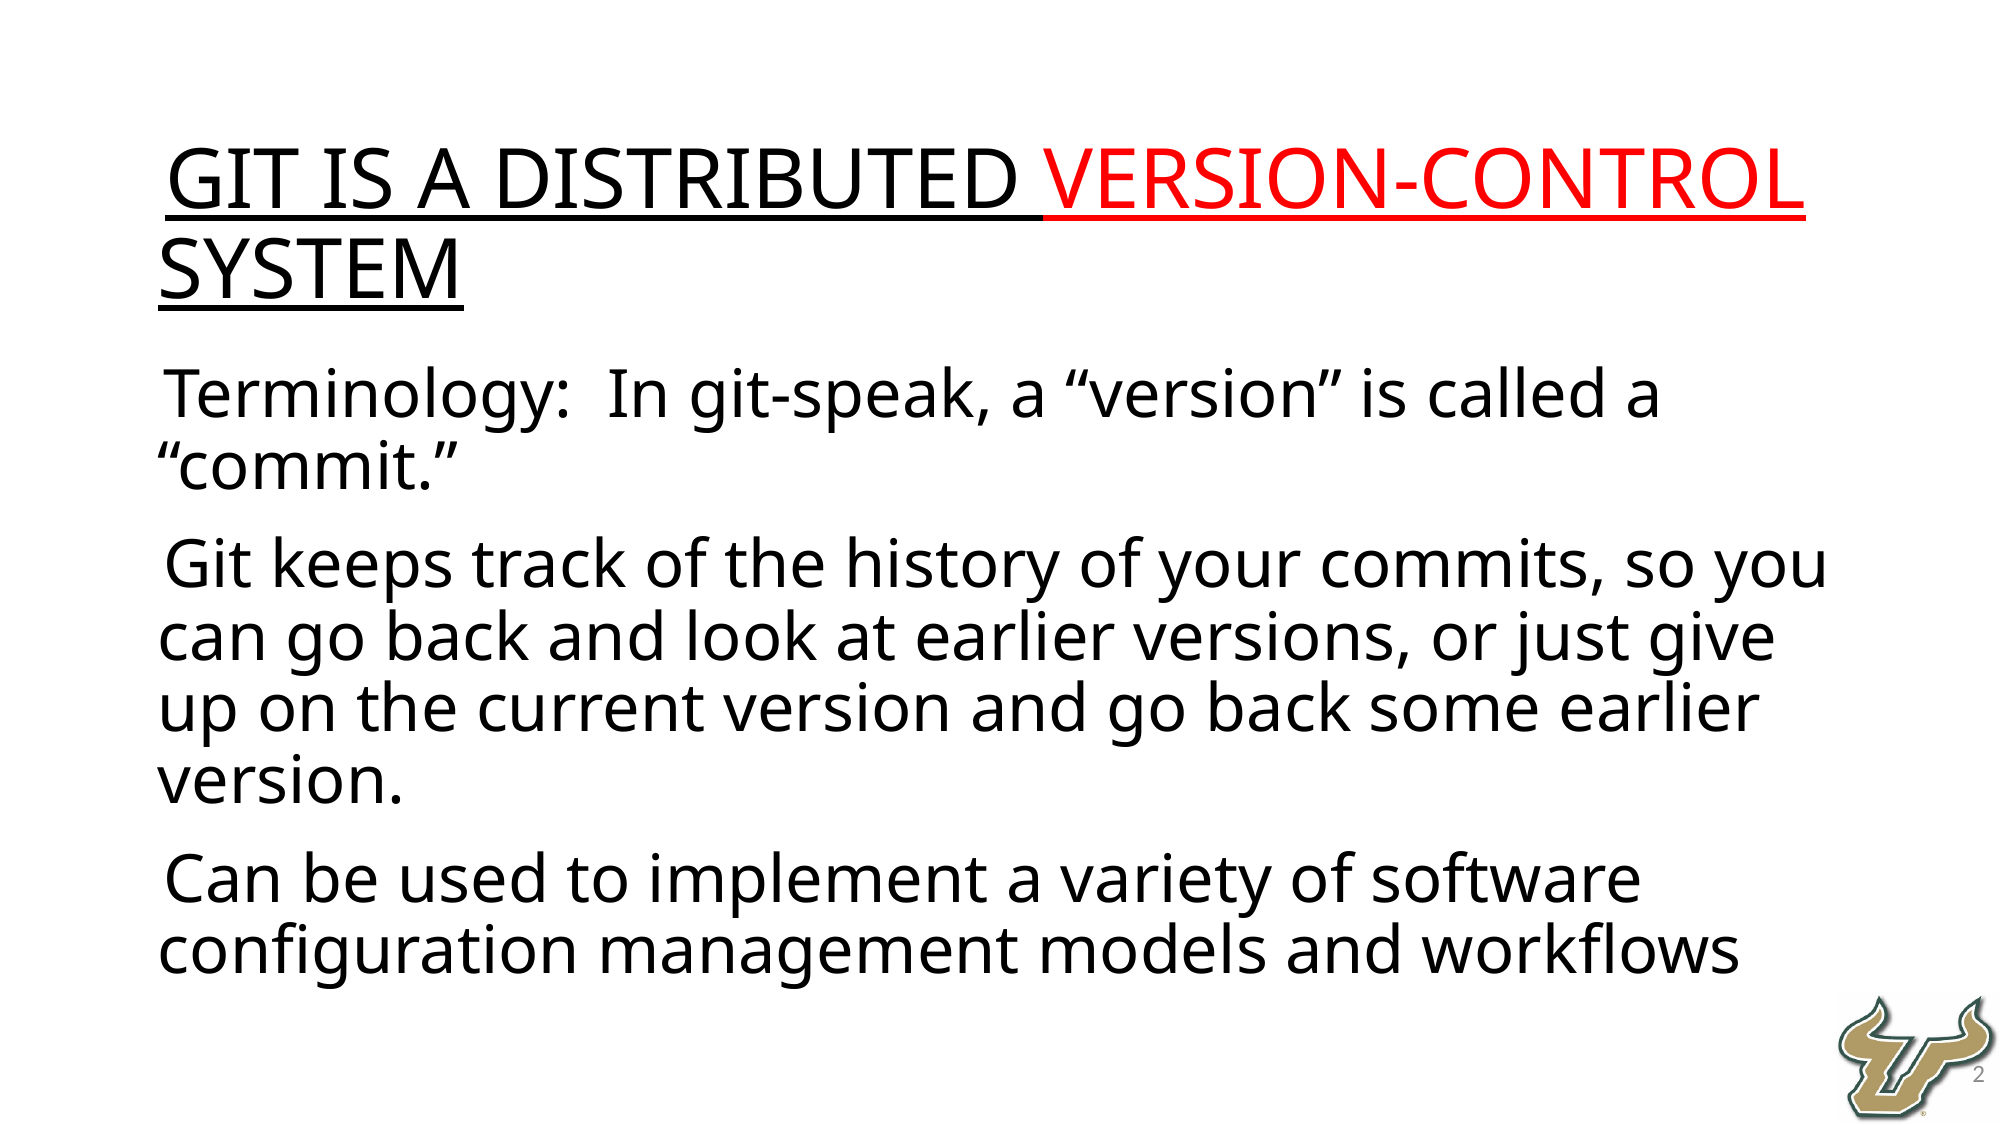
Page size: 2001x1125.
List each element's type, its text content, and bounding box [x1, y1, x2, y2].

list Git is a distributed version-control system Terminology: In git-speak, a “version” is called a “commit.” Git keeps track of the history of your commits, so you can go back and look at earlier versions, or just give up on the current version and go back some earlier version. Can be used to implement a variety of software configuration management models and workflows [142, 135, 1858, 990]
picture [1835, 992, 2000, 1042]
picture [1835, 1103, 2000, 1124]
slide_number 2 [1533, 1042, 2000, 1103]
